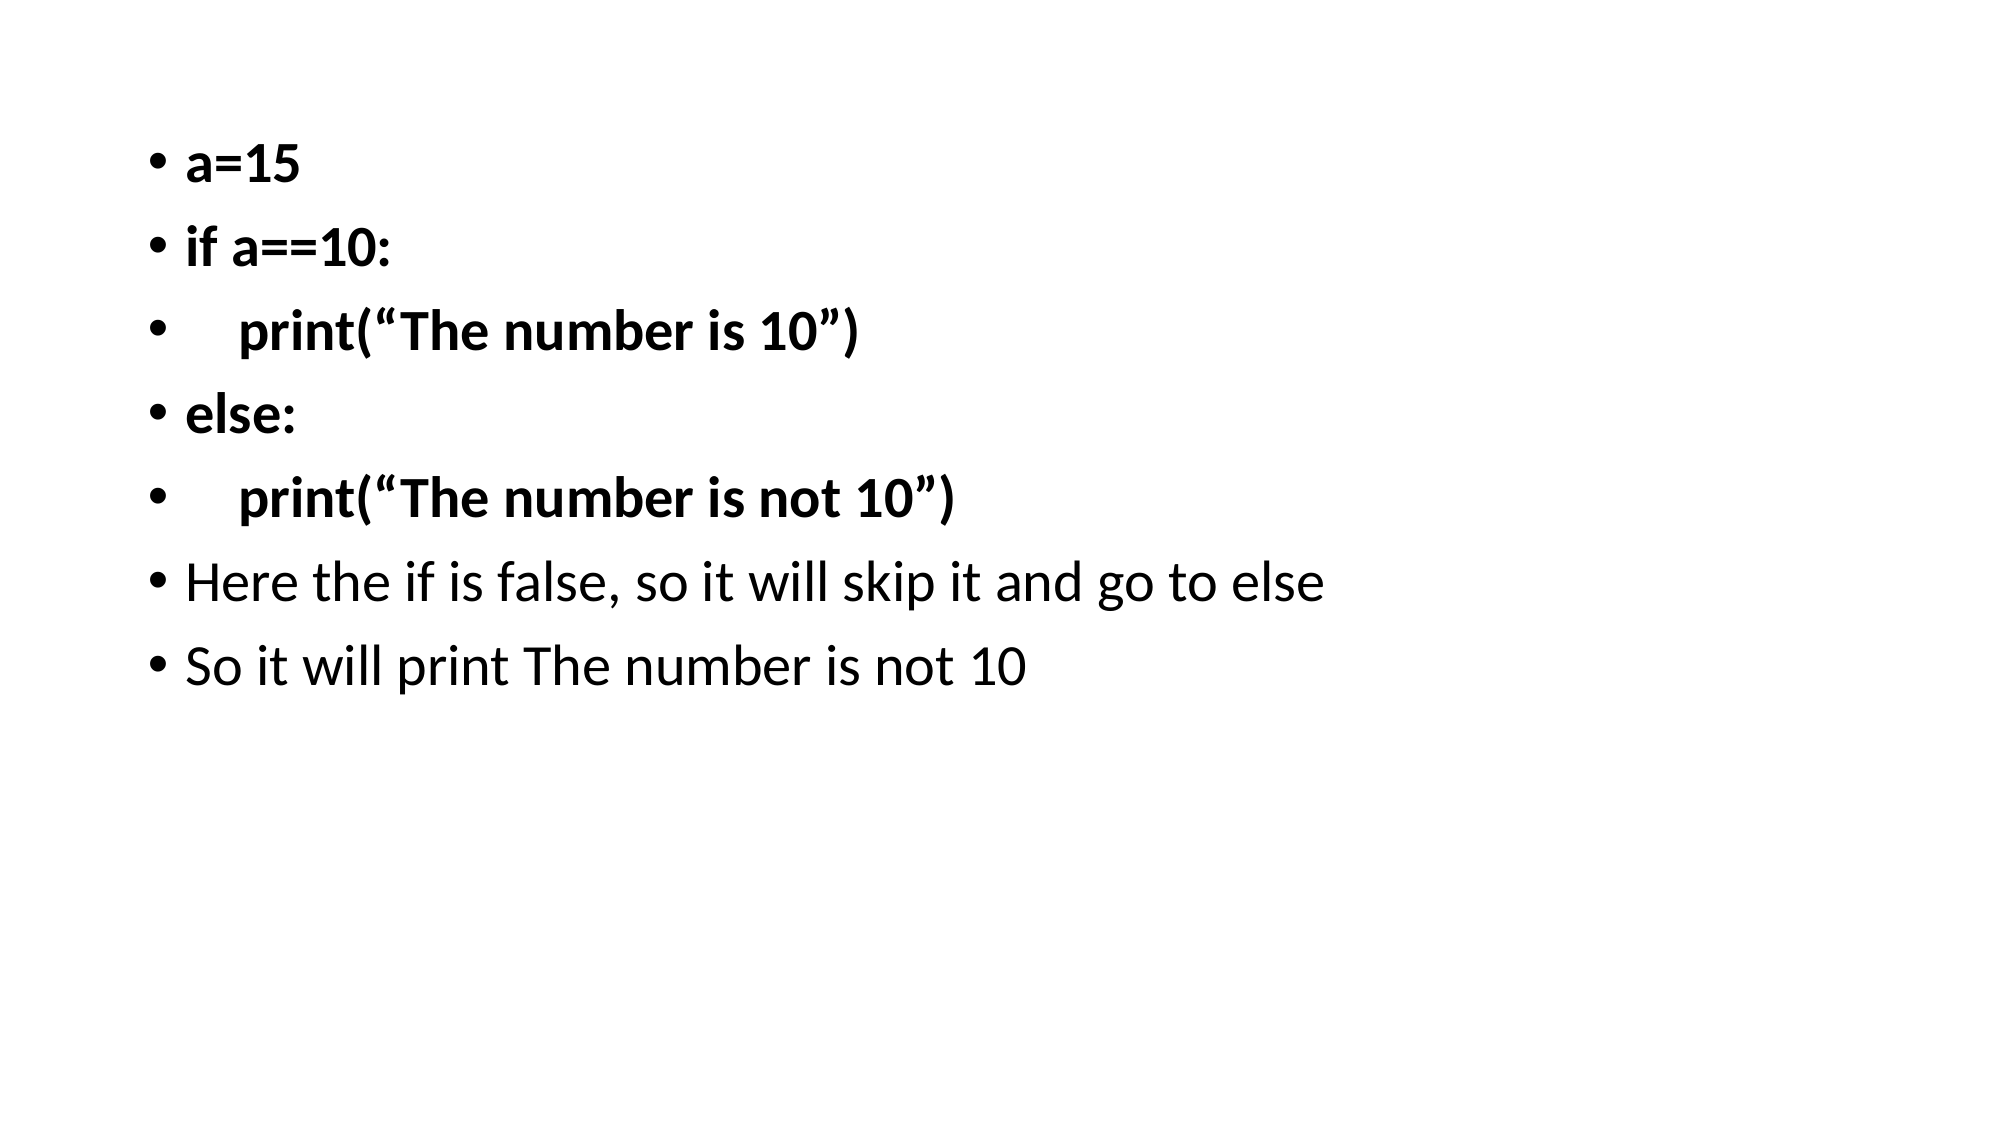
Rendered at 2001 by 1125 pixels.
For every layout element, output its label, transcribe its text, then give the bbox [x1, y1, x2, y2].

list a=15 if a==10: print(“The number is 10”) else: print(“The number is not 10”) Here the if is false, so it will skip it and go to else So it will print The number is not 10 [132, 124, 1863, 1014]
